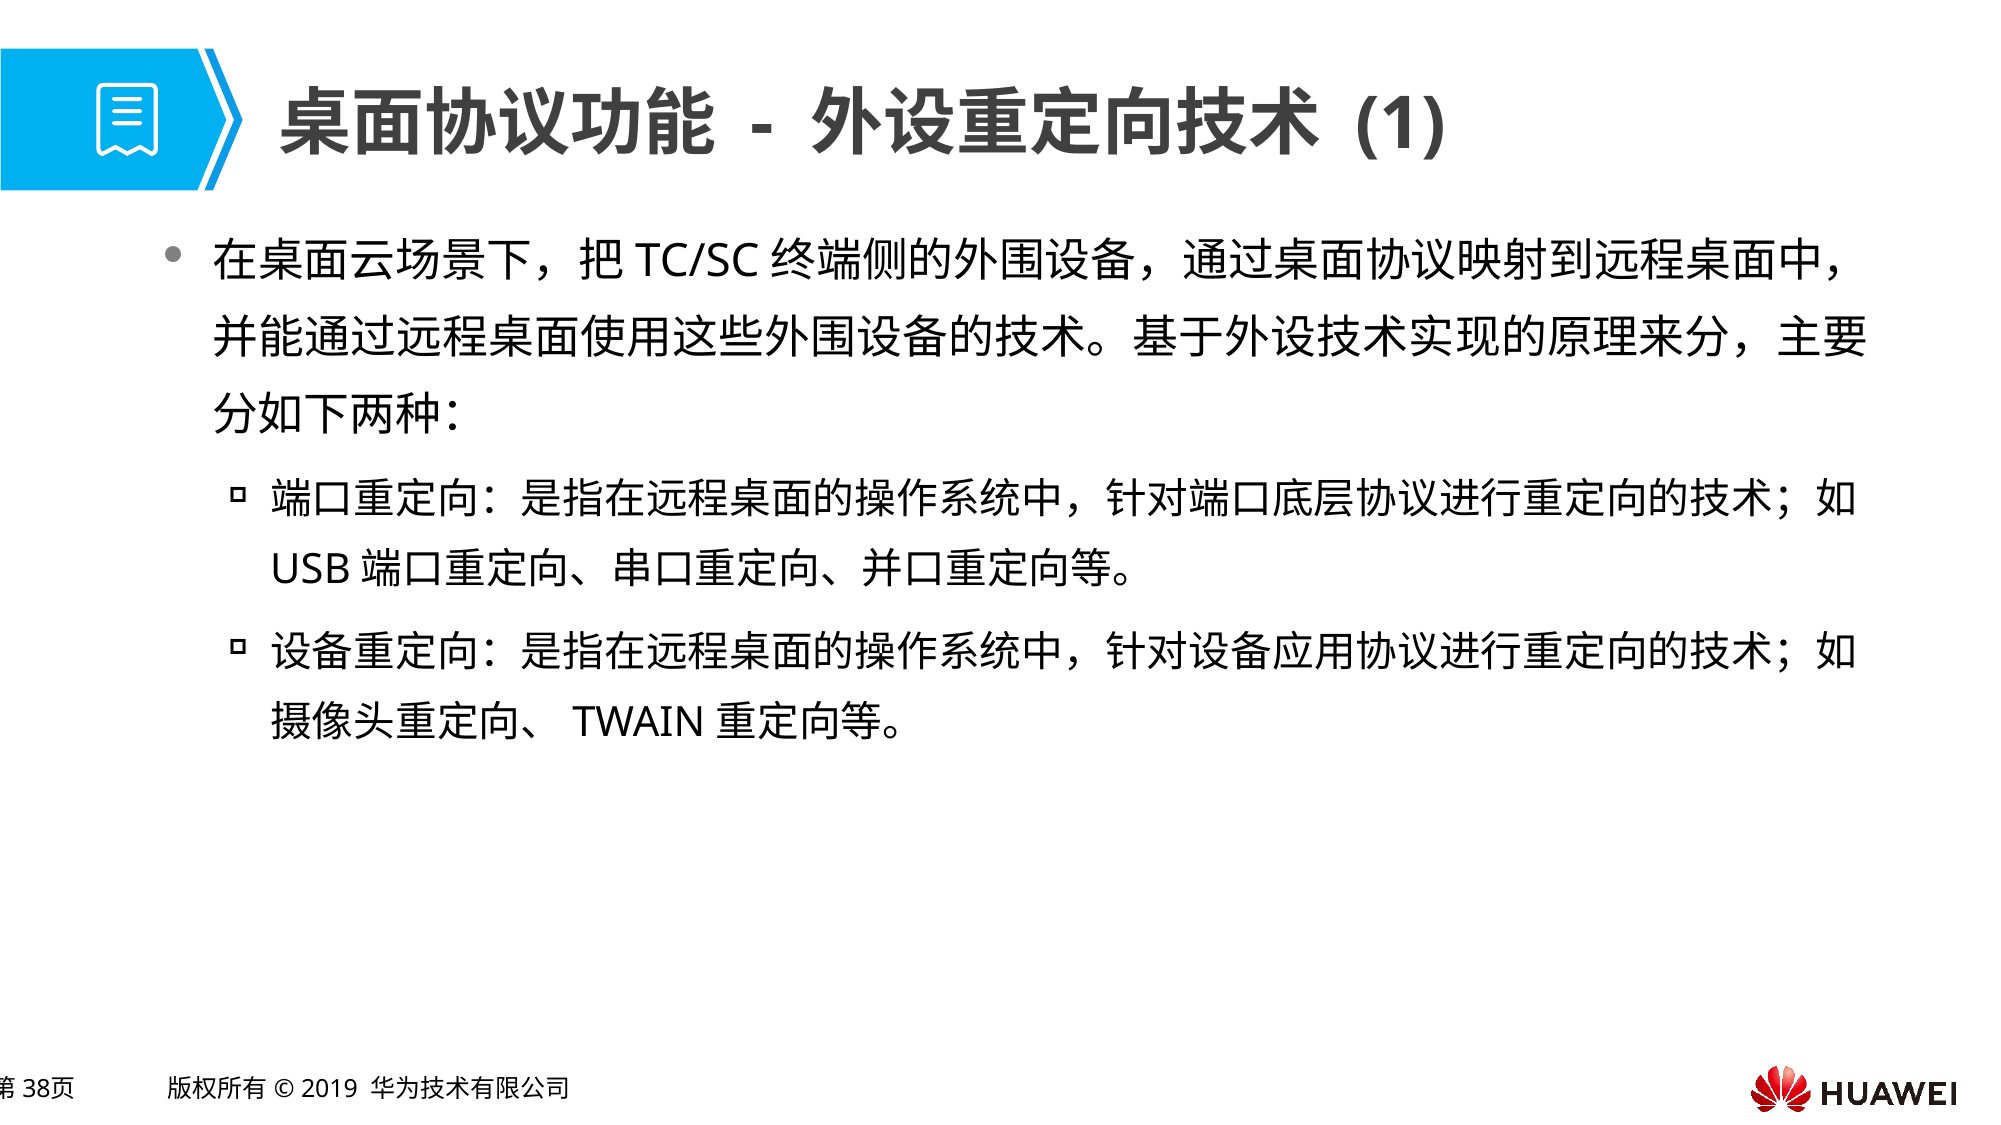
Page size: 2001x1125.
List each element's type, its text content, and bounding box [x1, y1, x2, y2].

list 在桌面云场景下，把TC/SC终端侧的外围设备，通过桌面协议映射到远程桌面中，并能通过远程桌面使用这些外围设备的技术。基于外设技术实现的原理来分，主要分如下两种： 端口重定向：是指在远程桌面的操作系统中，针对端口底层协议进行重定向的技术；如USB端口重定向、串口重定向、并口重定向等。 设备重定向：是指在远程桌面的操作系统中，针对设备应用协议进行重定向的技术；如摄像头重定向、TWAIN重定向等。 [149, 202, 1883, 971]
picture [1751, 1066, 1956, 1112]
title 桌面协议功能 - 外设重定向技术 (1) [261, 67, 1875, 173]
